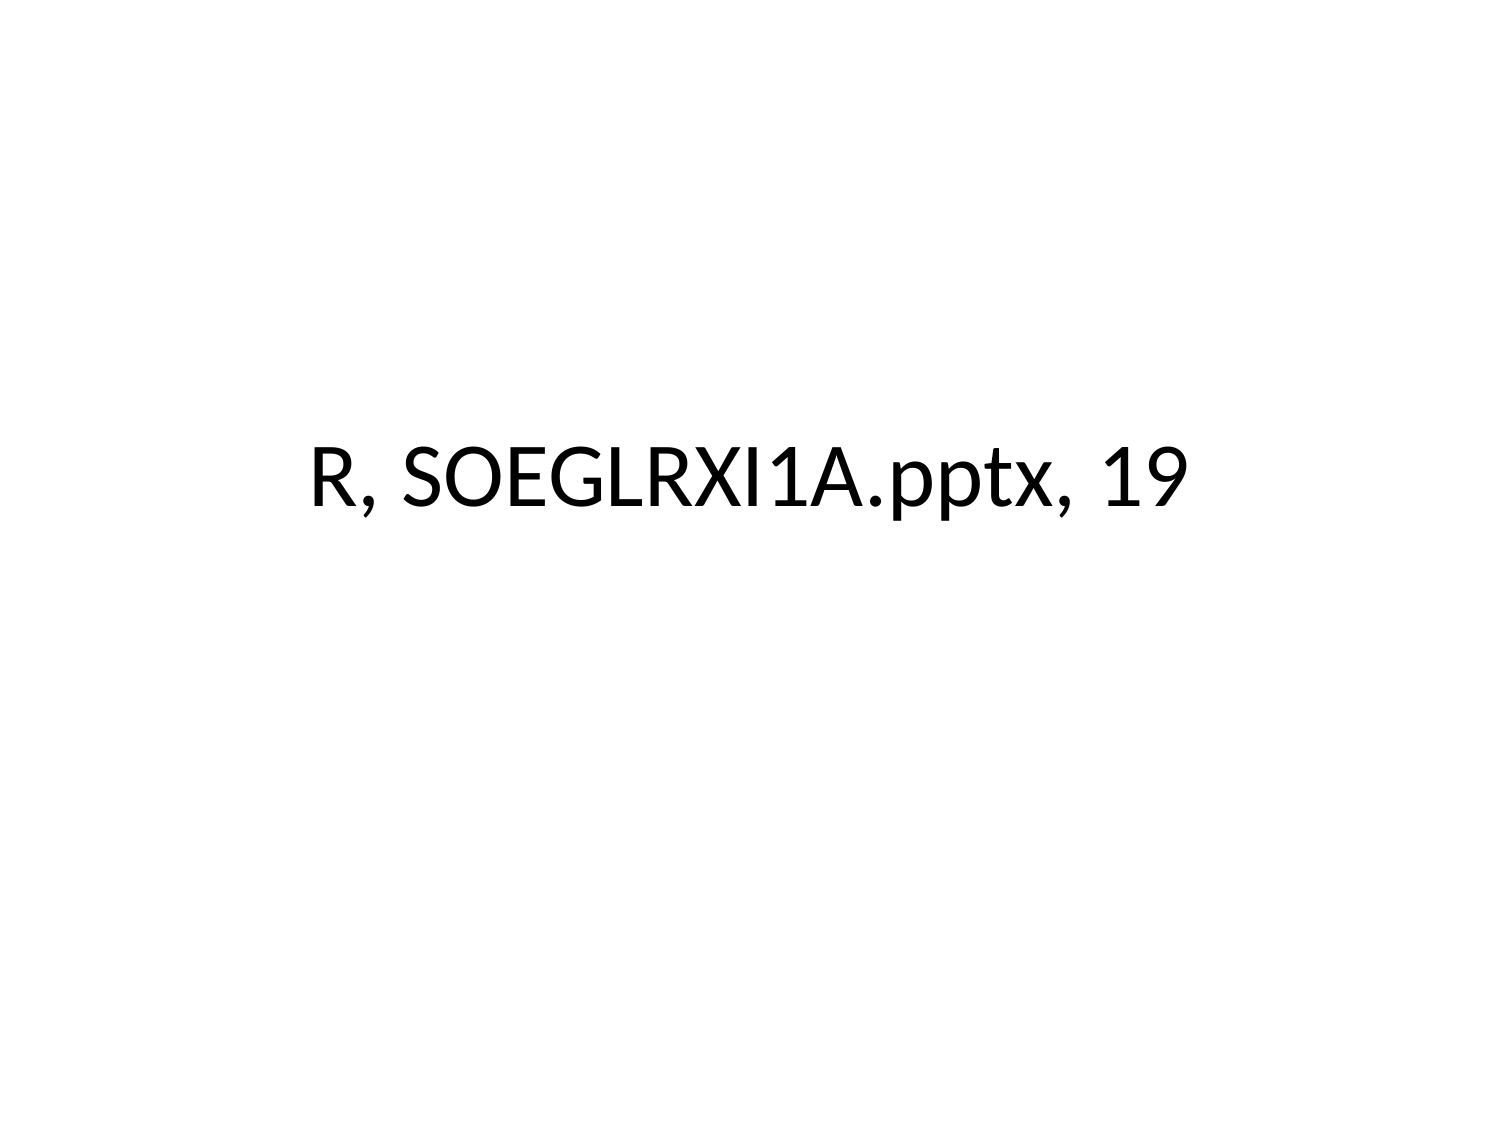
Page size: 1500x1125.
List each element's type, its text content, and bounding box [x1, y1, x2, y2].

title R, SOEGLRXI1A.pptx, 19 [112, 349, 1388, 591]
